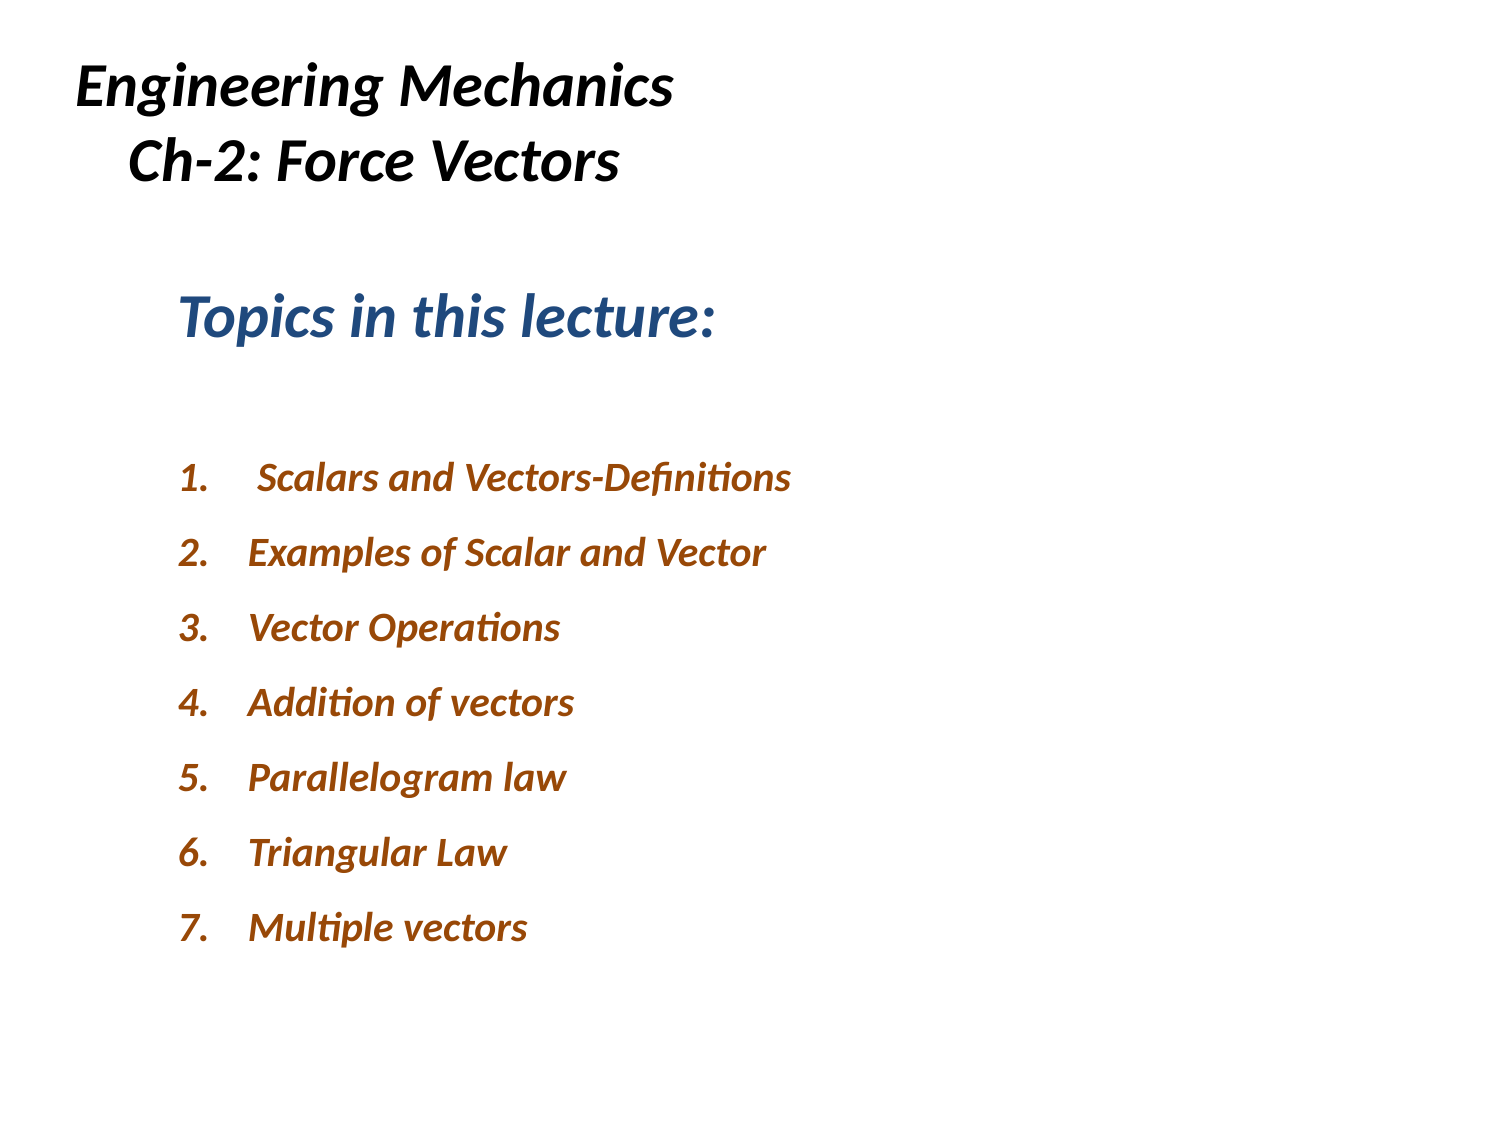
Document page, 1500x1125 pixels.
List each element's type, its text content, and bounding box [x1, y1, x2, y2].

text_box Topics in this lecture: Scalars and Vectors-Definitions 2. Examples of Scalar and Vector 3. Vector Operations 4. Addition of vectors 5. Parallelogram law 6. Triangular Law 7. Multiple vectors [162, 249, 1350, 975]
text_box Engineering Mechanics Ch-2: Force Vectors [24, 37, 725, 200]
